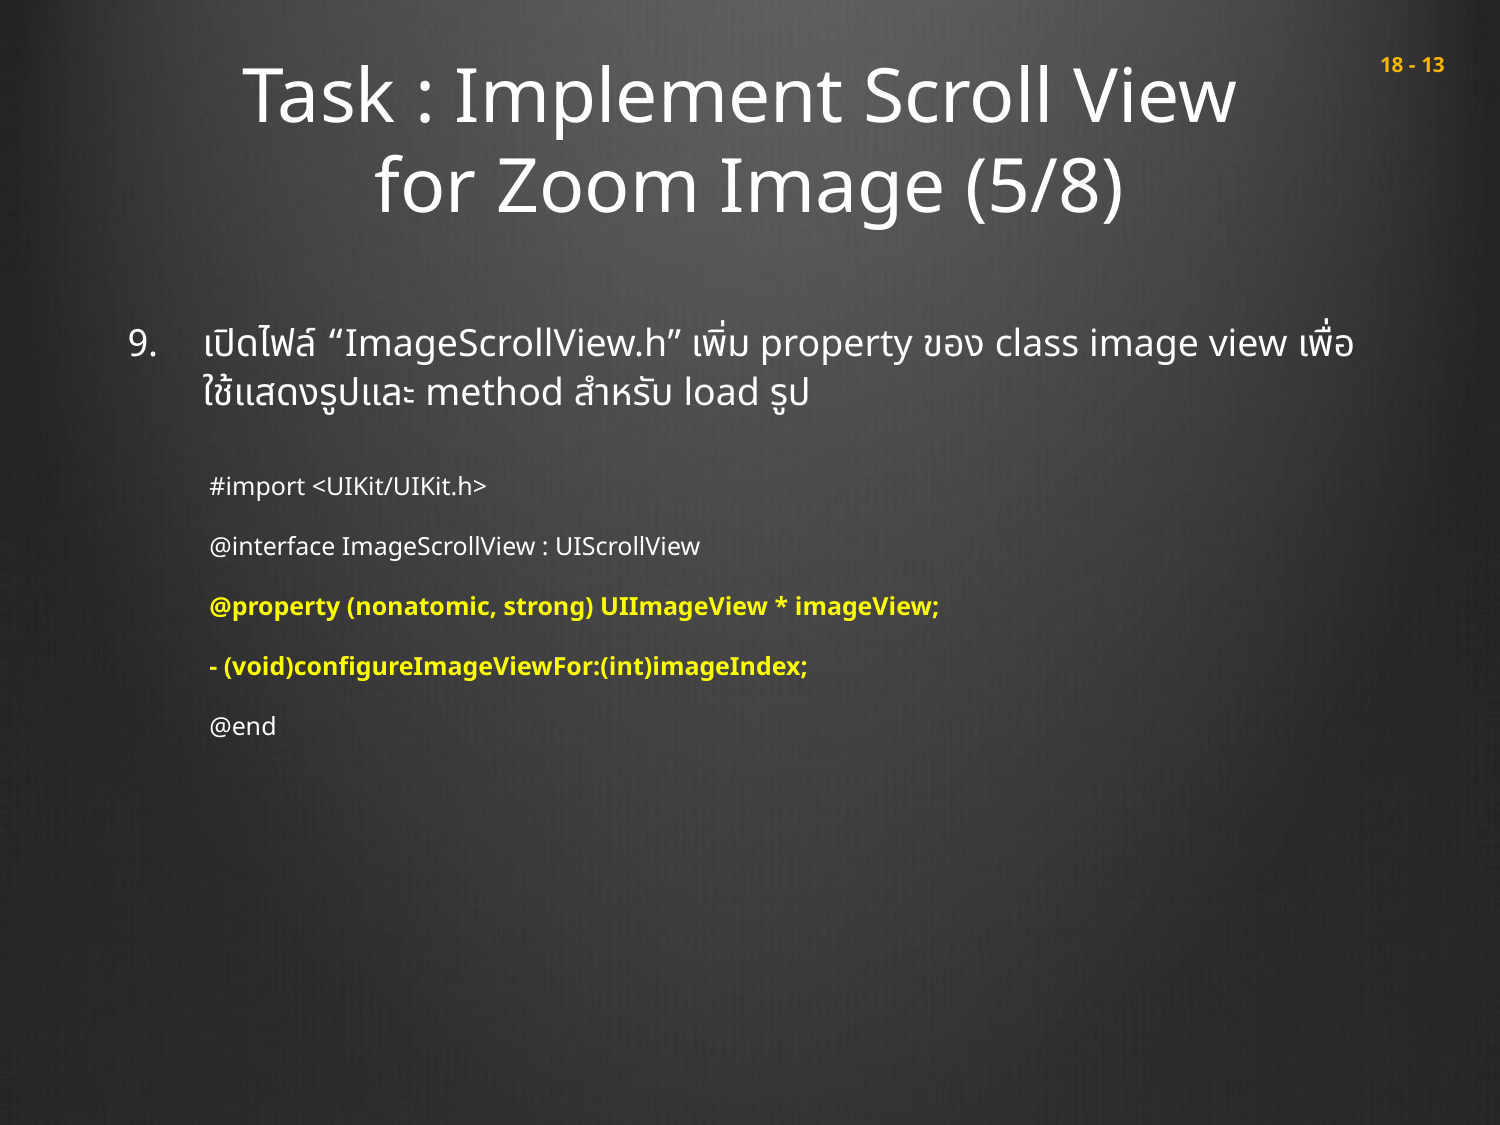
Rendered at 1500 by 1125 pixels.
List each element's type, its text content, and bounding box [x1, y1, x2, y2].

list เปิดไฟล์ “ImageScrollView.h” เพิ่ม property ของ class image view เพื่อใช้แสดงรูปและ method สำหรับ load รูป [112, 306, 1388, 1005]
text_box 18 - 13 [1306, 43, 1460, 86]
text_box #import <UIKit/UIKit.h> @interface ImageScrollView : UIScrollView @property (nonatomic, strong) UIImageView * imageView; - (void)configureImageViewFor:(int)imageIndex; @end [194, 463, 1307, 748]
title Task : Implement Scroll View for Zoom Image (5/8) [112, 19, 1388, 255]
